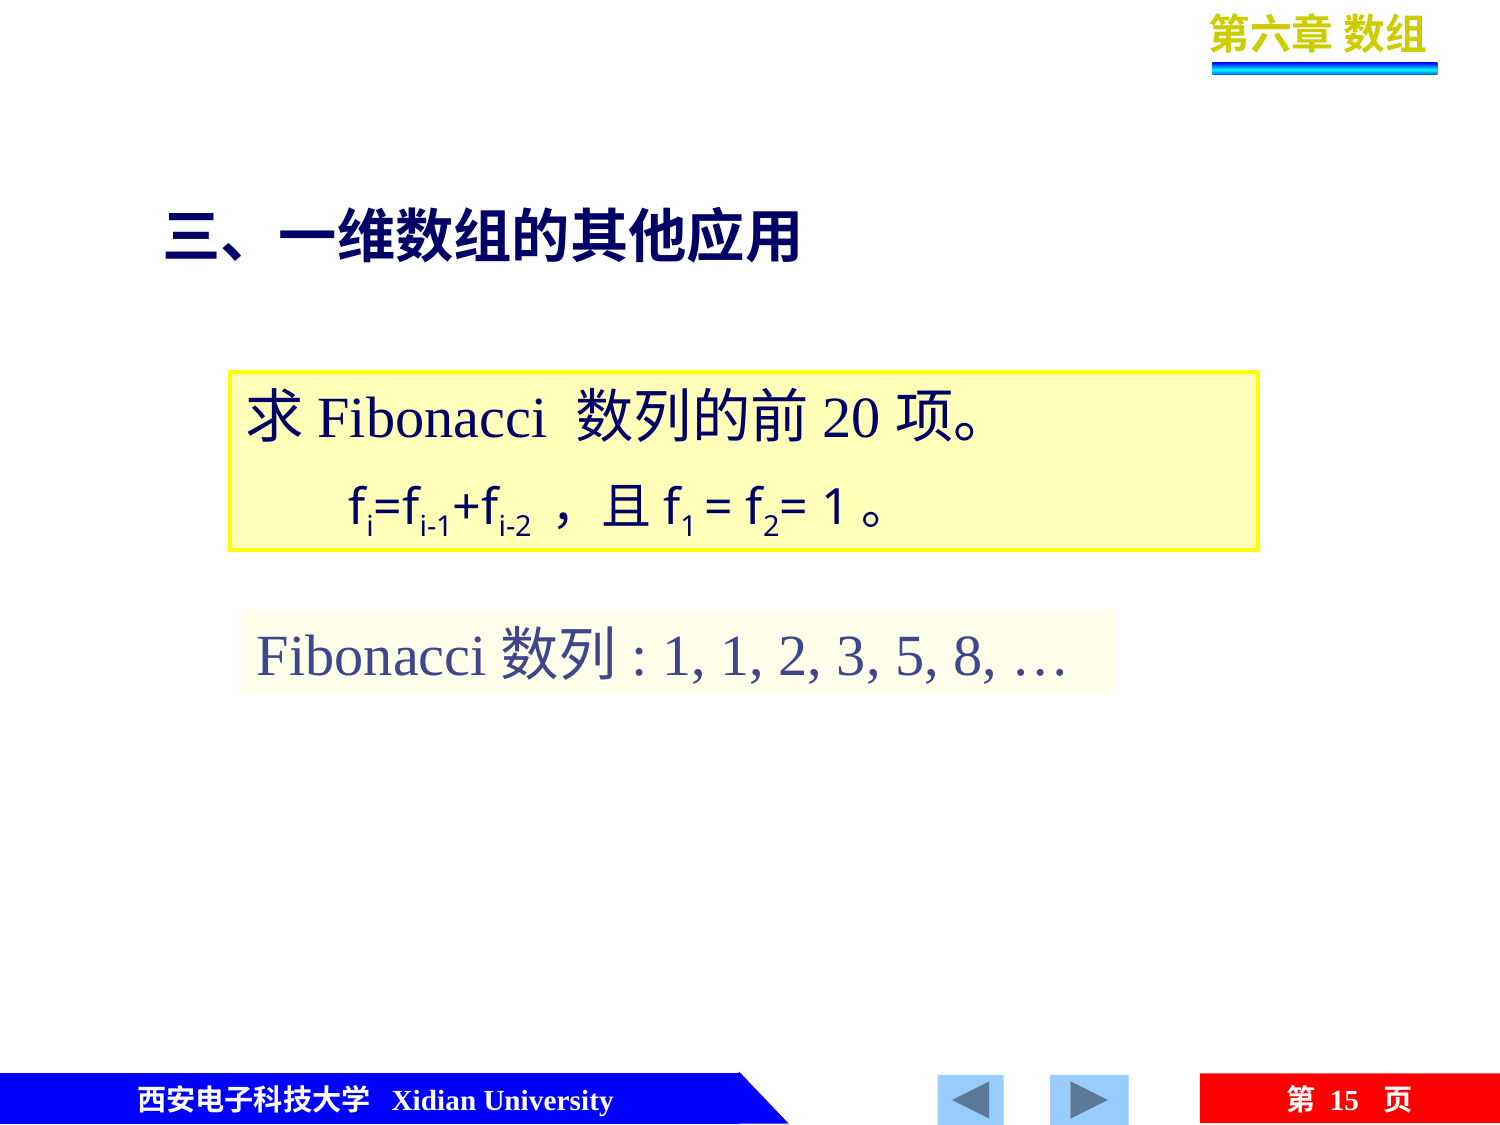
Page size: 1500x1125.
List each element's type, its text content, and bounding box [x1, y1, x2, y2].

text_box 三、一维数组的其他应用 [147, 184, 1135, 277]
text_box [1187, 0, 1449, 76]
text_box 求Fibonacci 数列的前20项。 fi=fi-1+fi-2 ，且f1 = f2= 1。 [230, 371, 1258, 550]
text_box Fibonacci数列: 1, 1, 2, 3, 5, 8, … [242, 609, 1117, 695]
